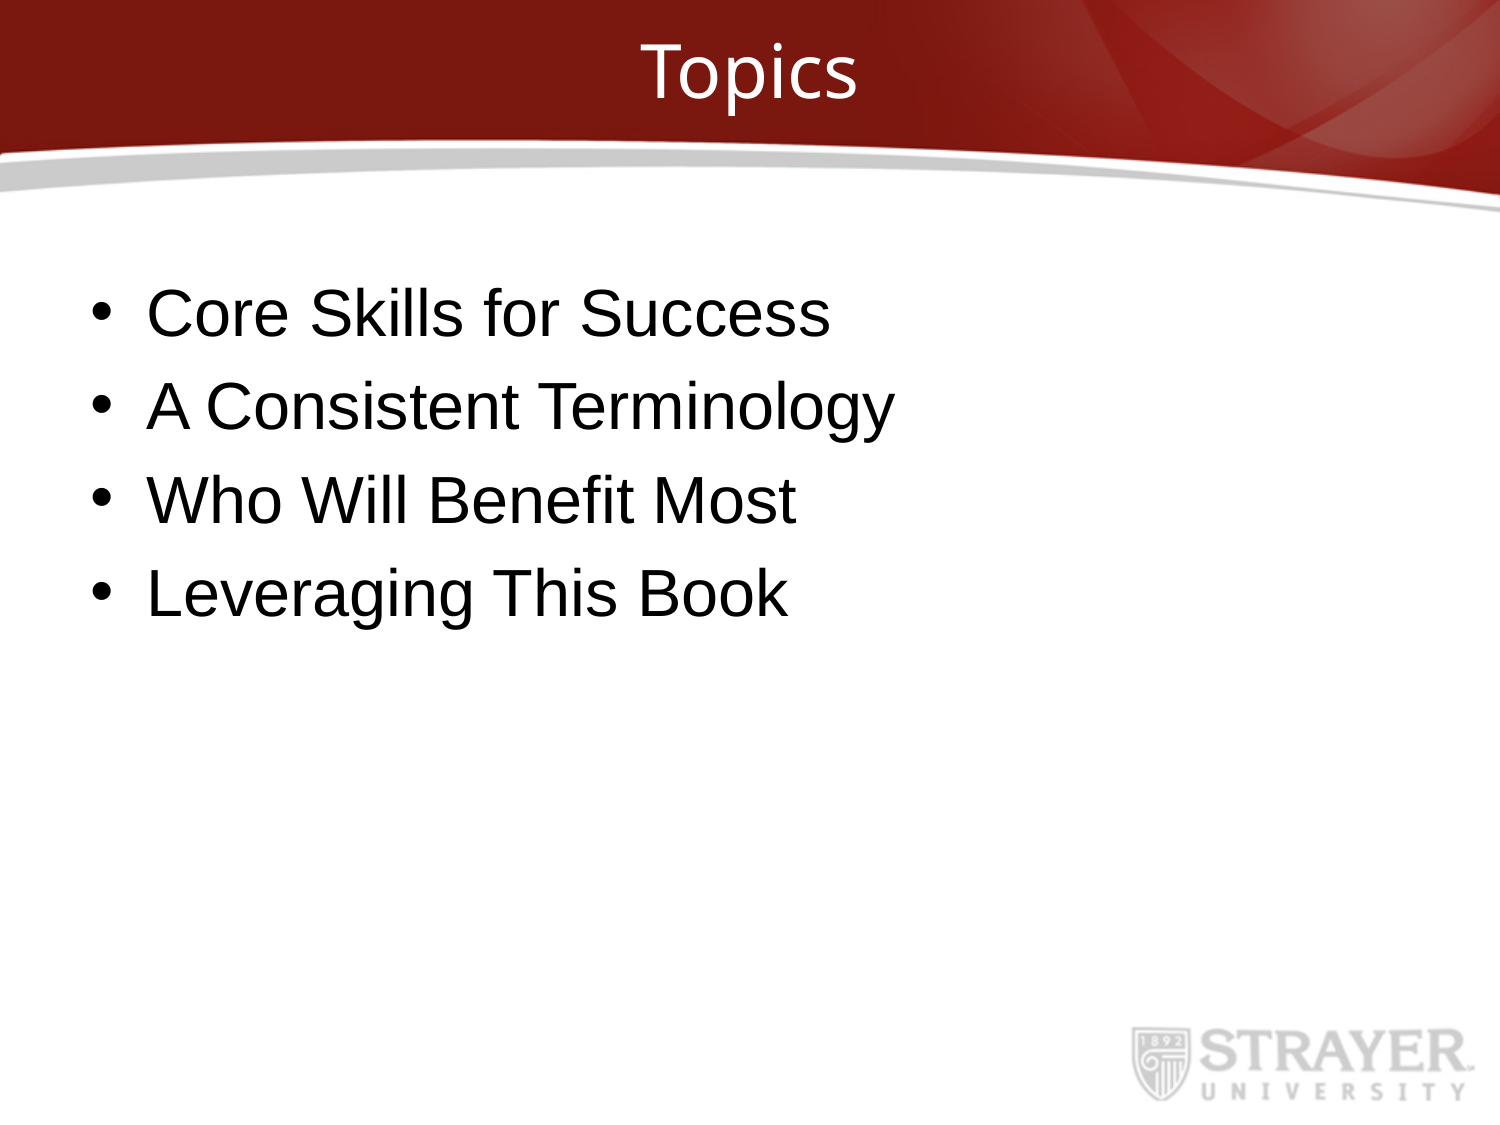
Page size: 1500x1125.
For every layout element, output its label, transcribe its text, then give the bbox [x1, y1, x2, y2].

title Topics [75, 0, 1425, 138]
list Core Skills for Success A Consistent Terminology Who Will Benefit Most Leveraging This Book [75, 262, 1425, 1005]
picture [0, 0, 1500, 1125]
